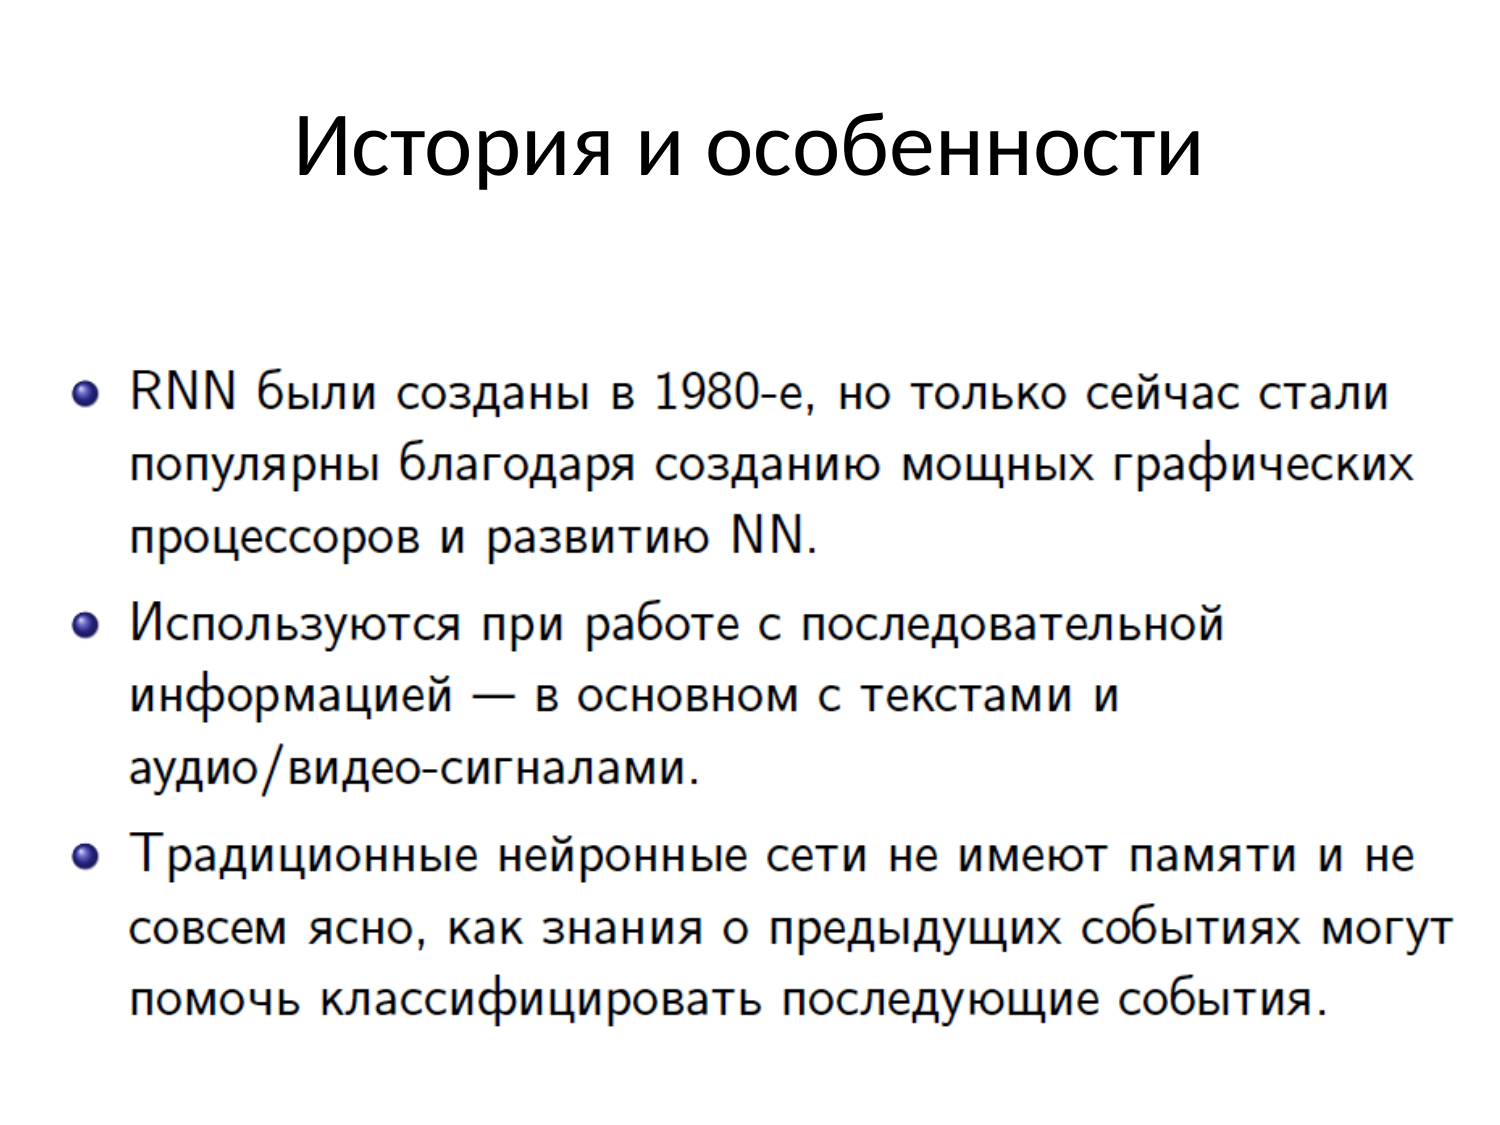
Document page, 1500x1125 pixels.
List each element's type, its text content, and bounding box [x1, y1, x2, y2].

title История и особенности [75, 45, 1425, 233]
picture [17, 314, 1459, 1059]
